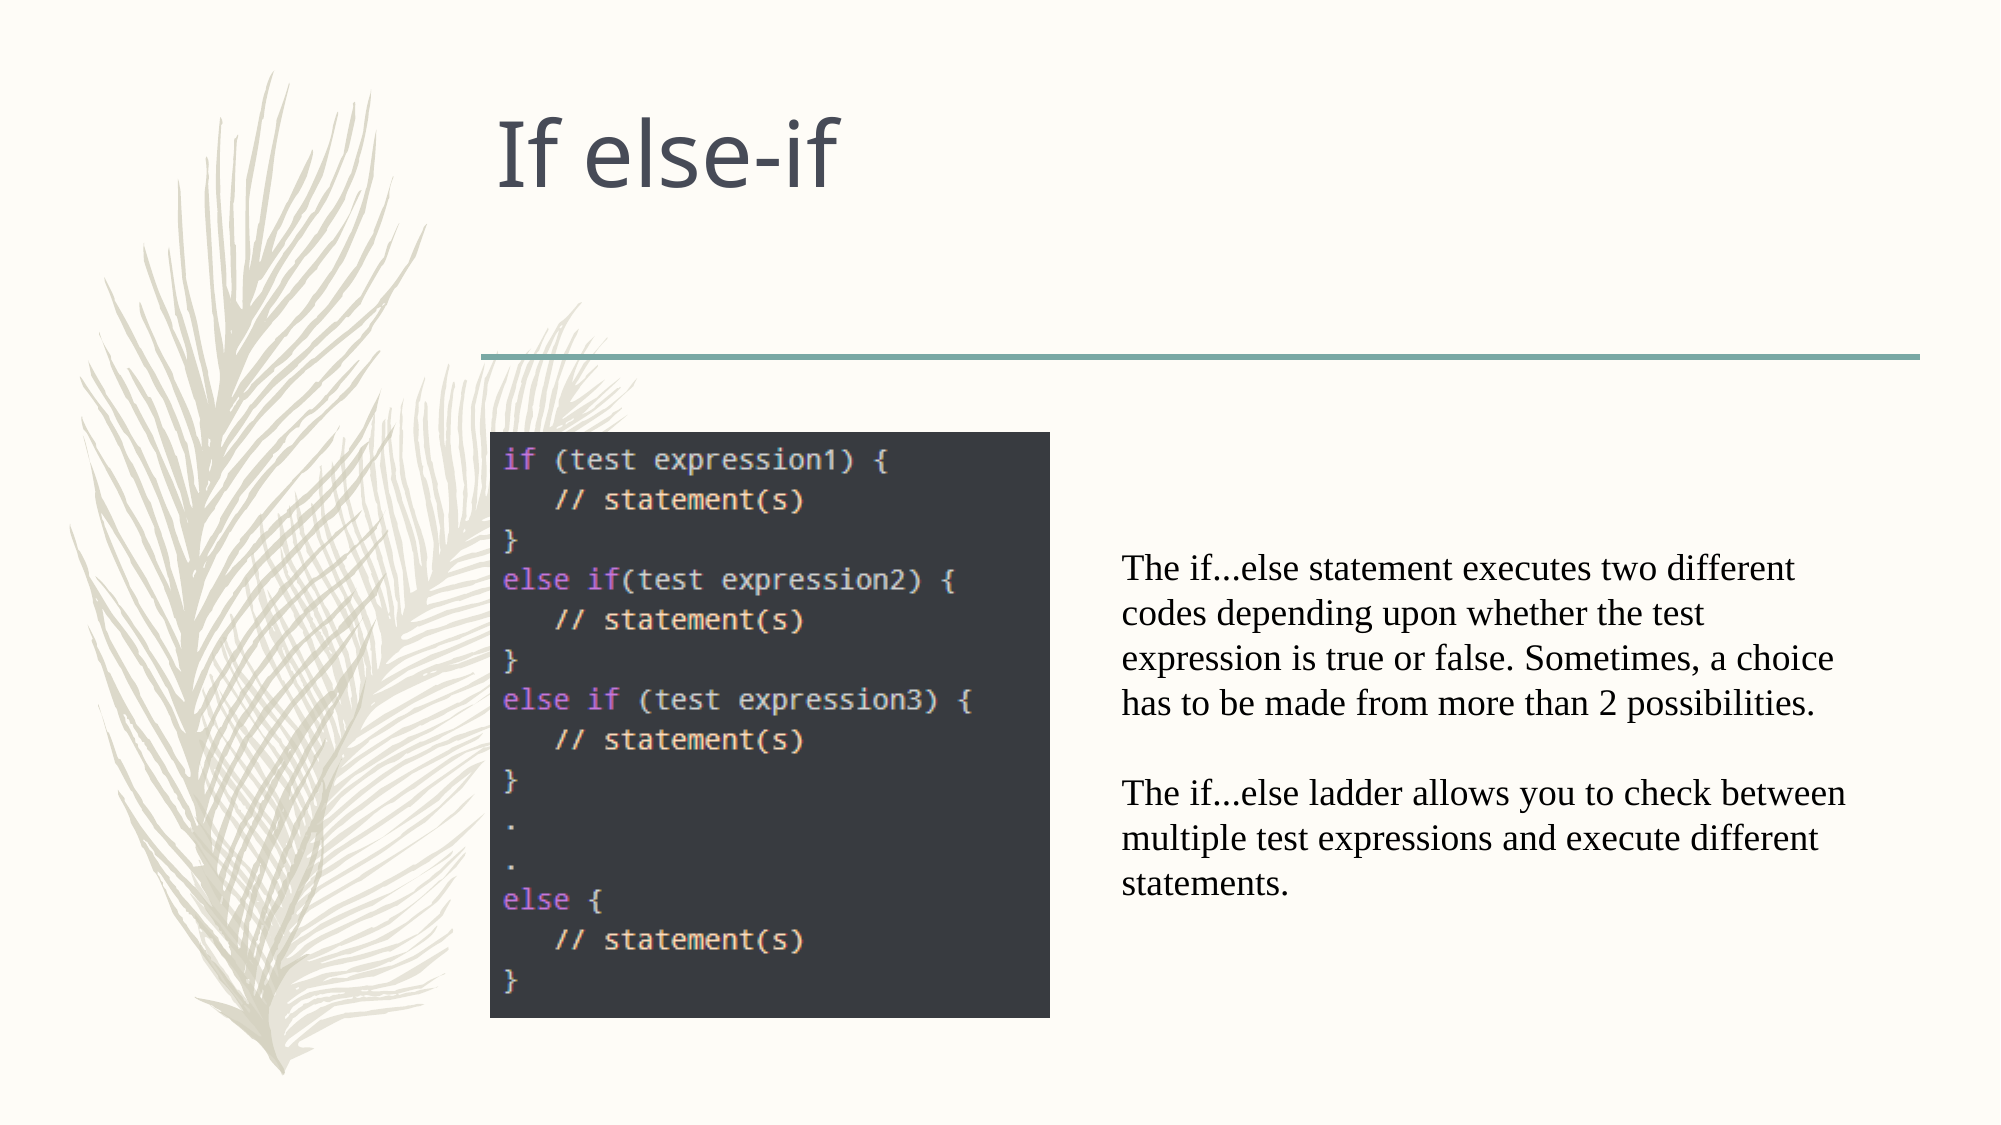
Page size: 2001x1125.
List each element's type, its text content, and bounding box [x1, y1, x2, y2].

text_box The if...else statement executes two different codes depending upon whether the test expression is true or false. Sometimes, a choice has to be made from more than 2 possibilities. The if...else ladder allows you to check between multiple test expressions and execute different statements. [1106, 535, 1885, 911]
picture [490, 431, 1051, 1018]
title If else-if [481, 93, 1920, 350]
